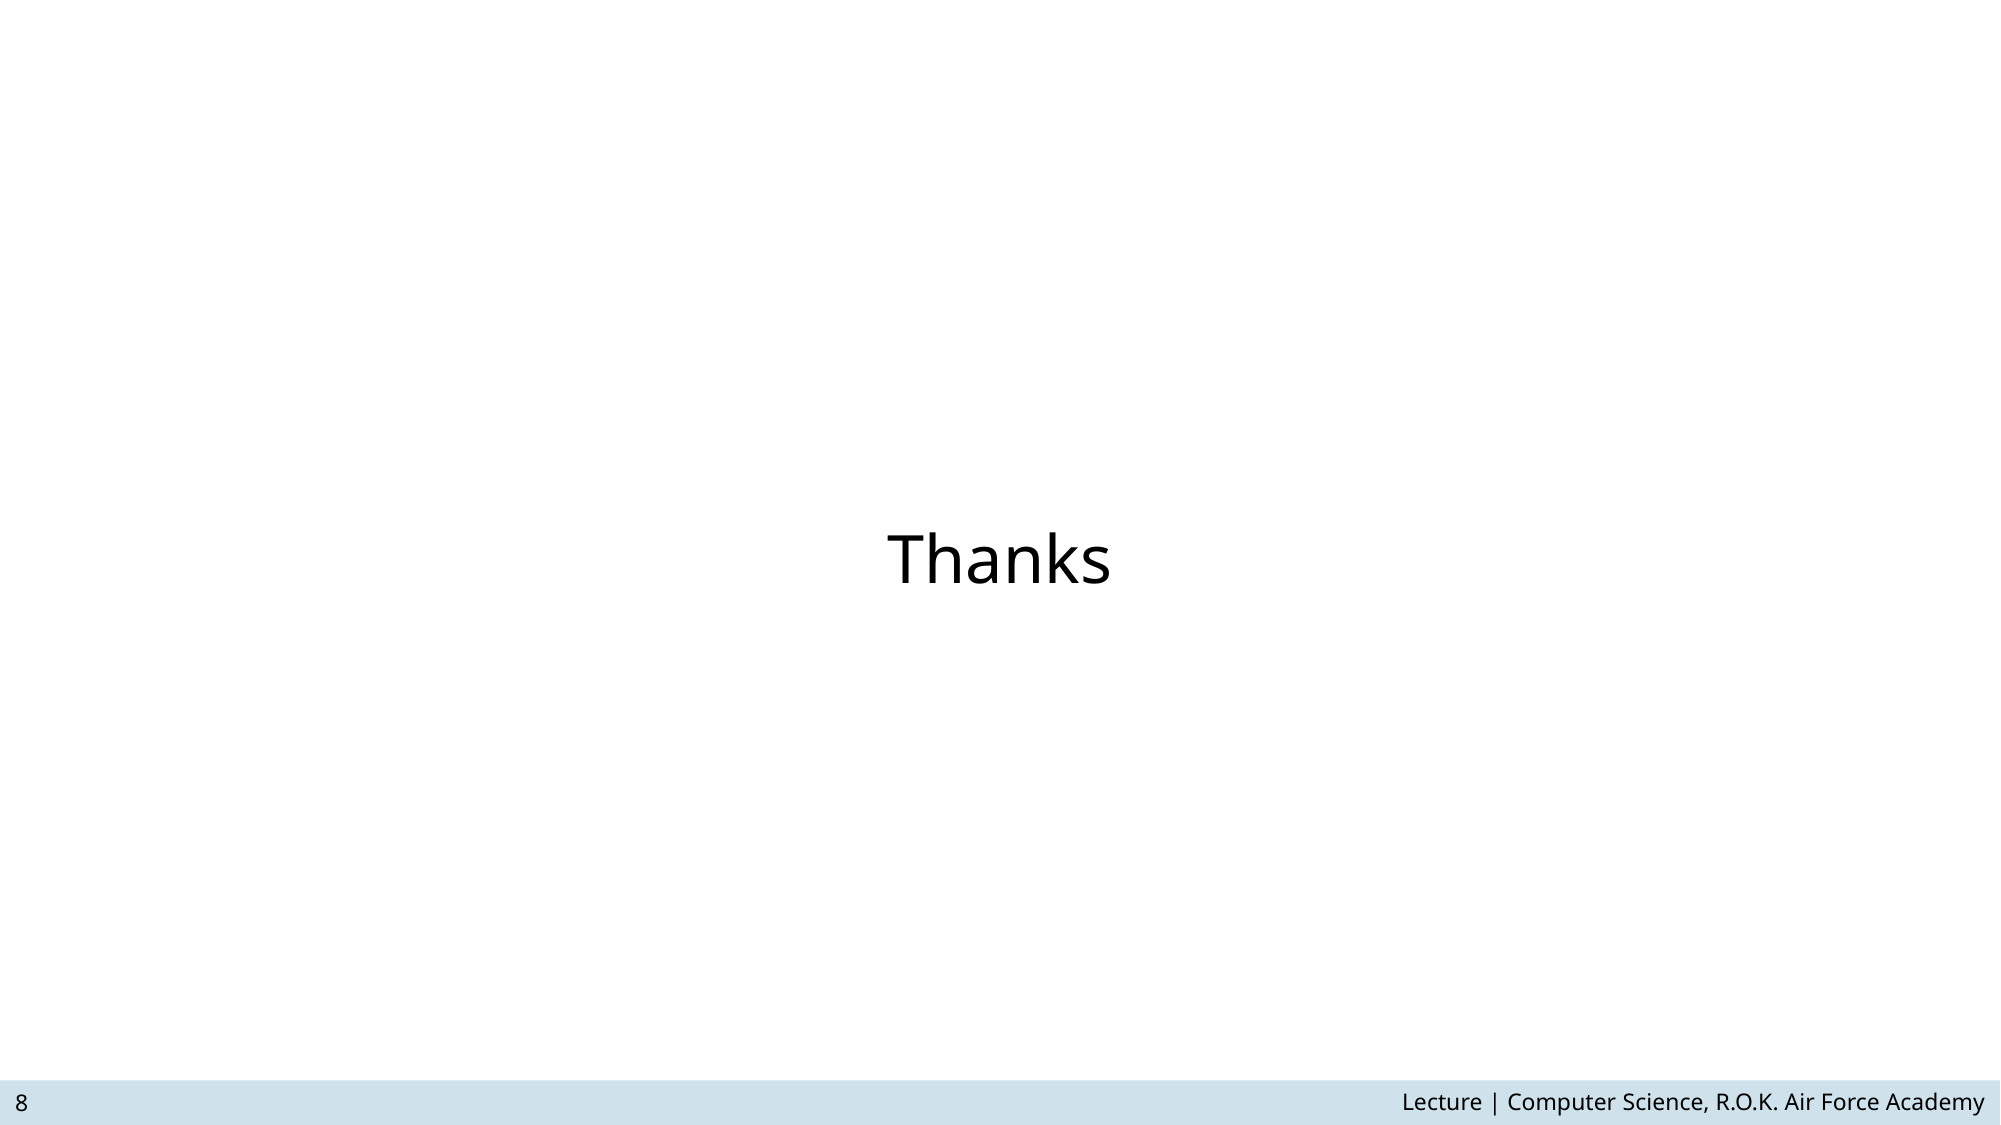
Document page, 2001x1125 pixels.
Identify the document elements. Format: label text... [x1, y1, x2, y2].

title Thanks [137, 328, 1863, 797]
slide_number 8 [0, 1086, 114, 1123]
